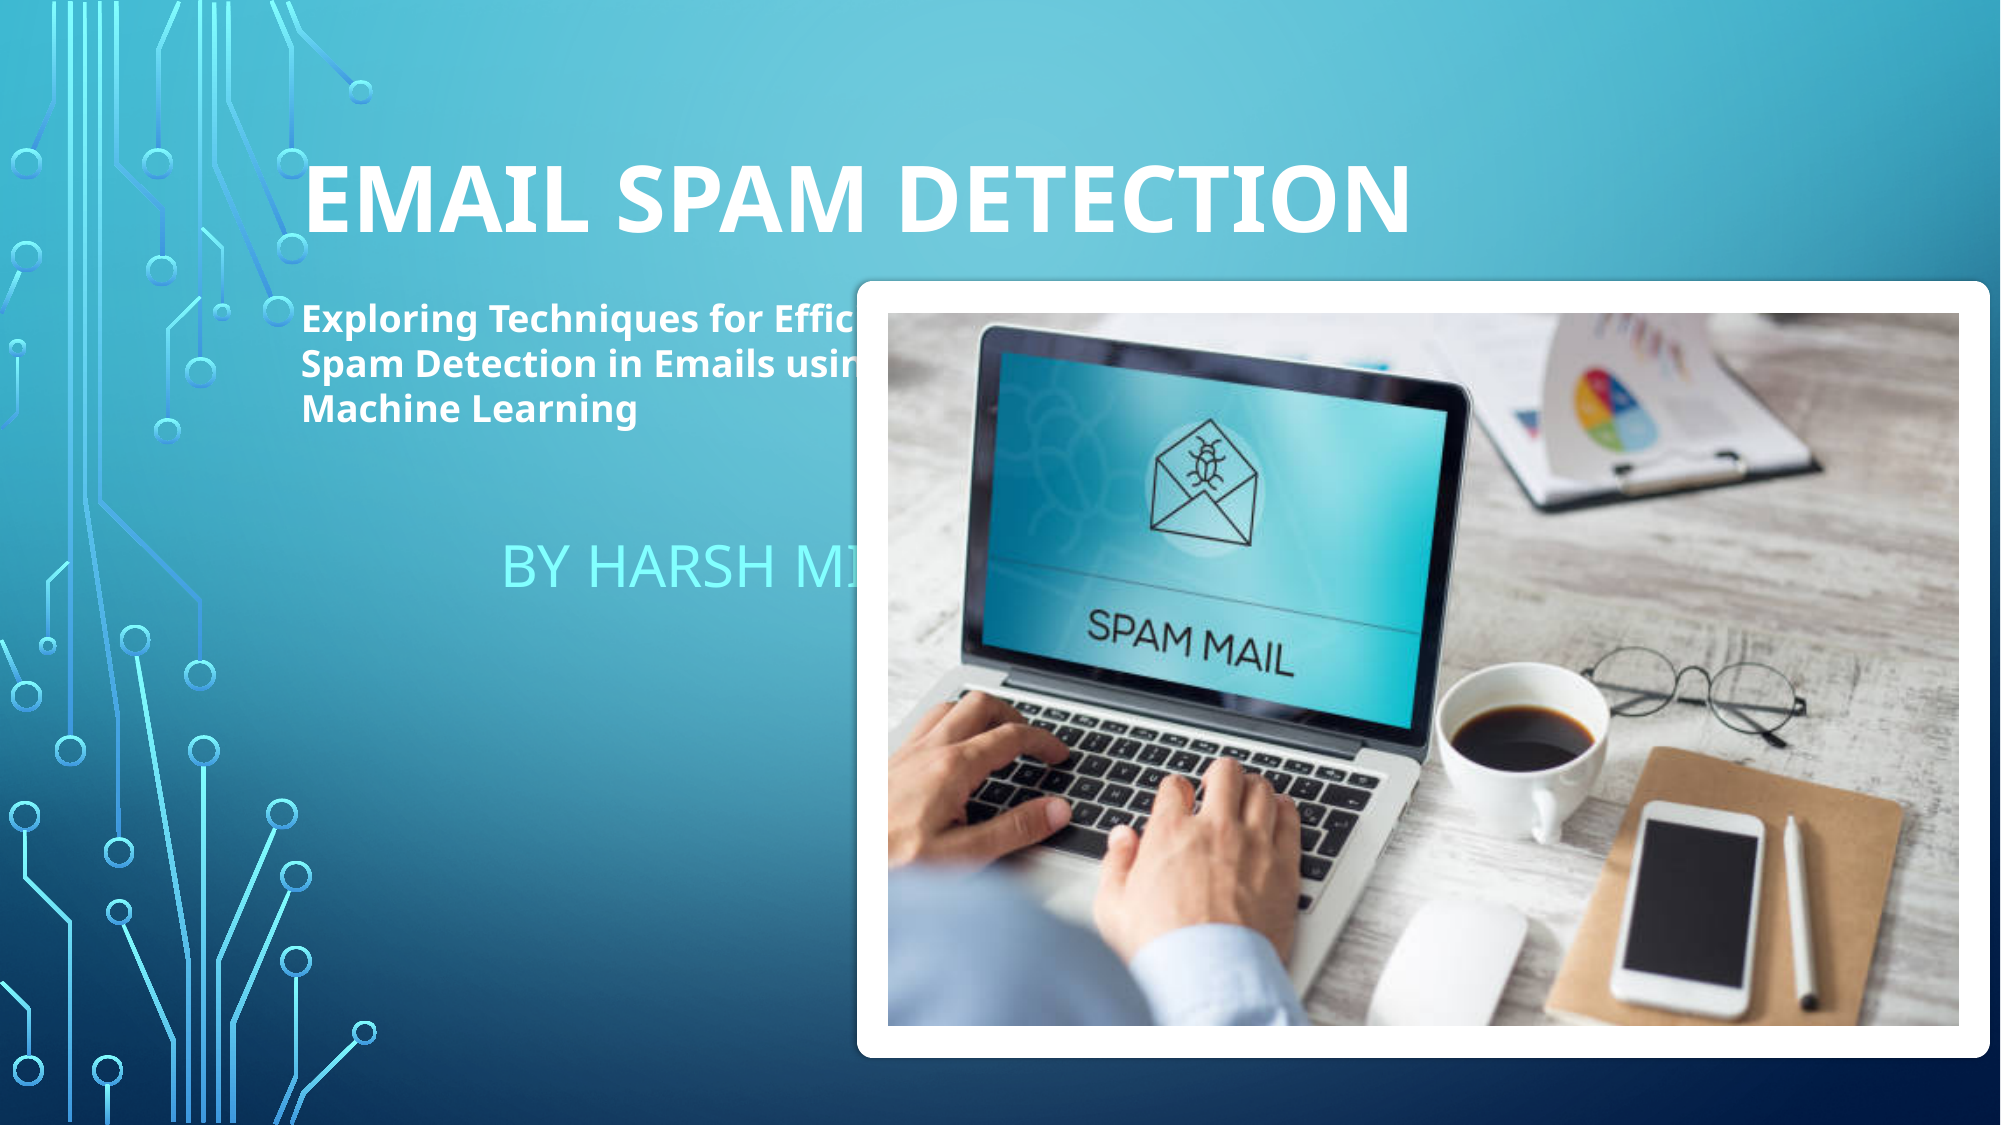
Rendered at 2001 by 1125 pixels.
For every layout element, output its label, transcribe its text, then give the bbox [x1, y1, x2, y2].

subtitle By Harsh Mishra [485, 507, 851, 645]
picture [887, 312, 1960, 1027]
text_box Exploring Techniques for Efficient Spam Detection in Emails using Machine Learning [286, 287, 853, 438]
title Email spam detection [286, 119, 1444, 260]
